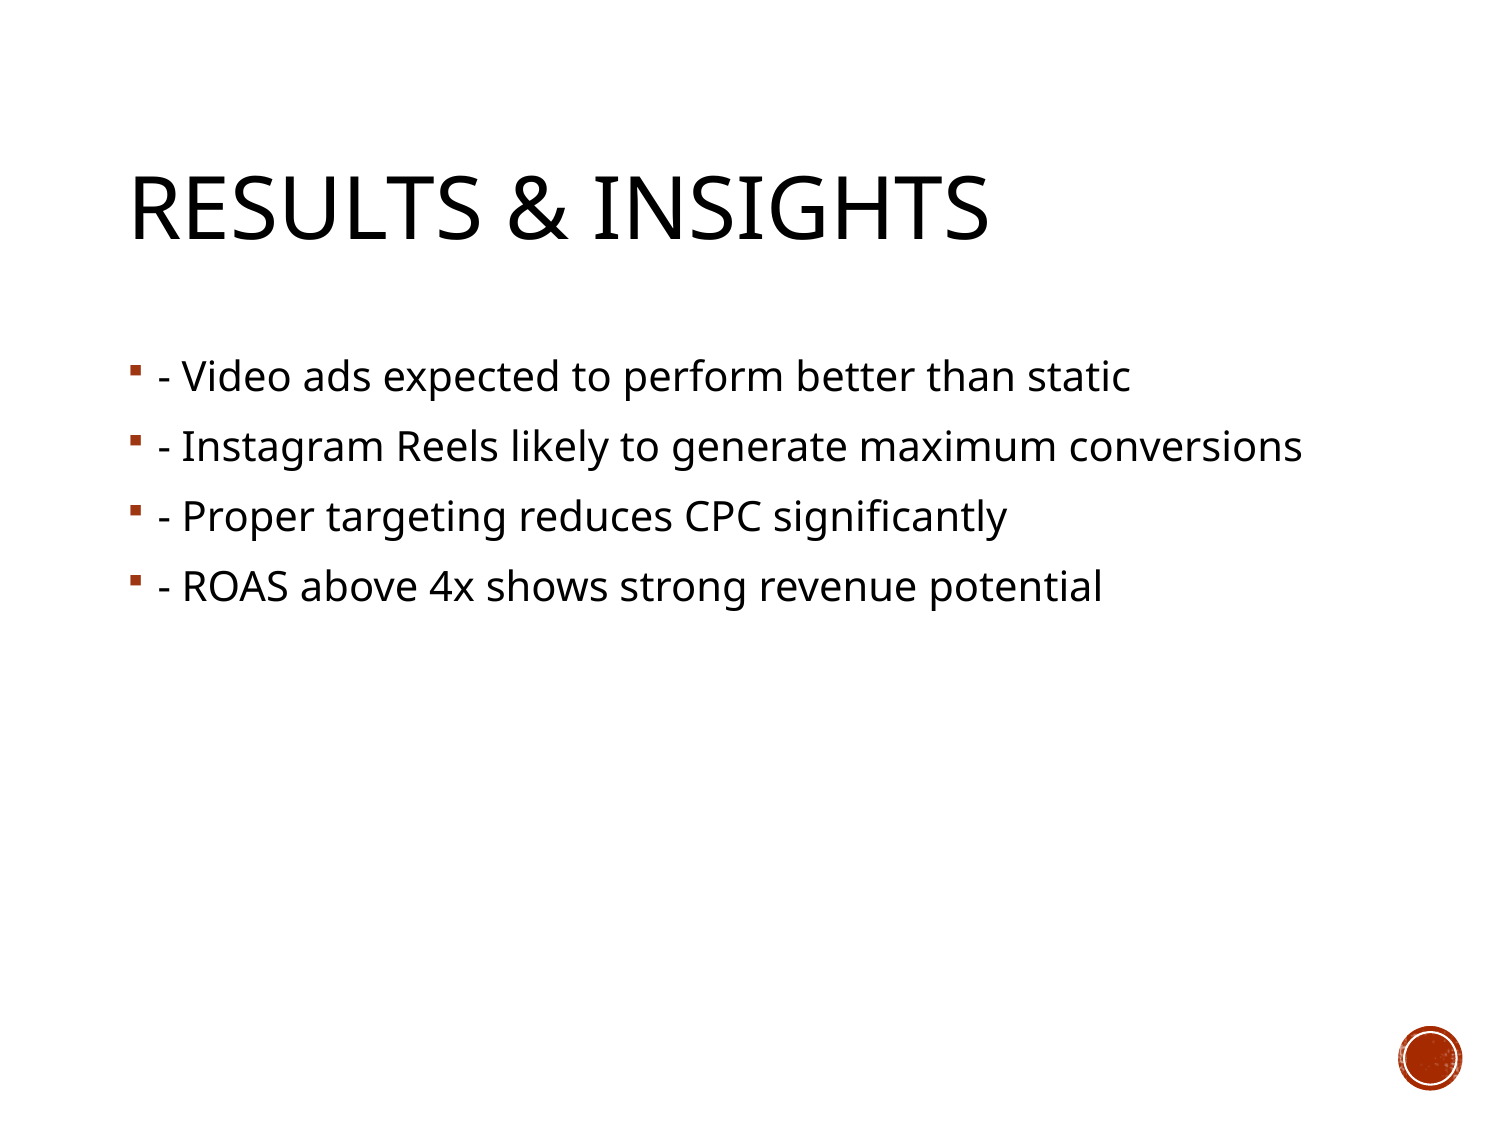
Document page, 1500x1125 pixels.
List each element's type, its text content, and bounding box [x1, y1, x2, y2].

title Results & Insights [112, 79, 1388, 344]
list - Video ads expected to perform better than static - Instagram Reels likely to generate maximum conversions - Proper targeting reduces CPC significantly - ROAS above 4x shows strong revenue potential [112, 348, 1388, 1013]
